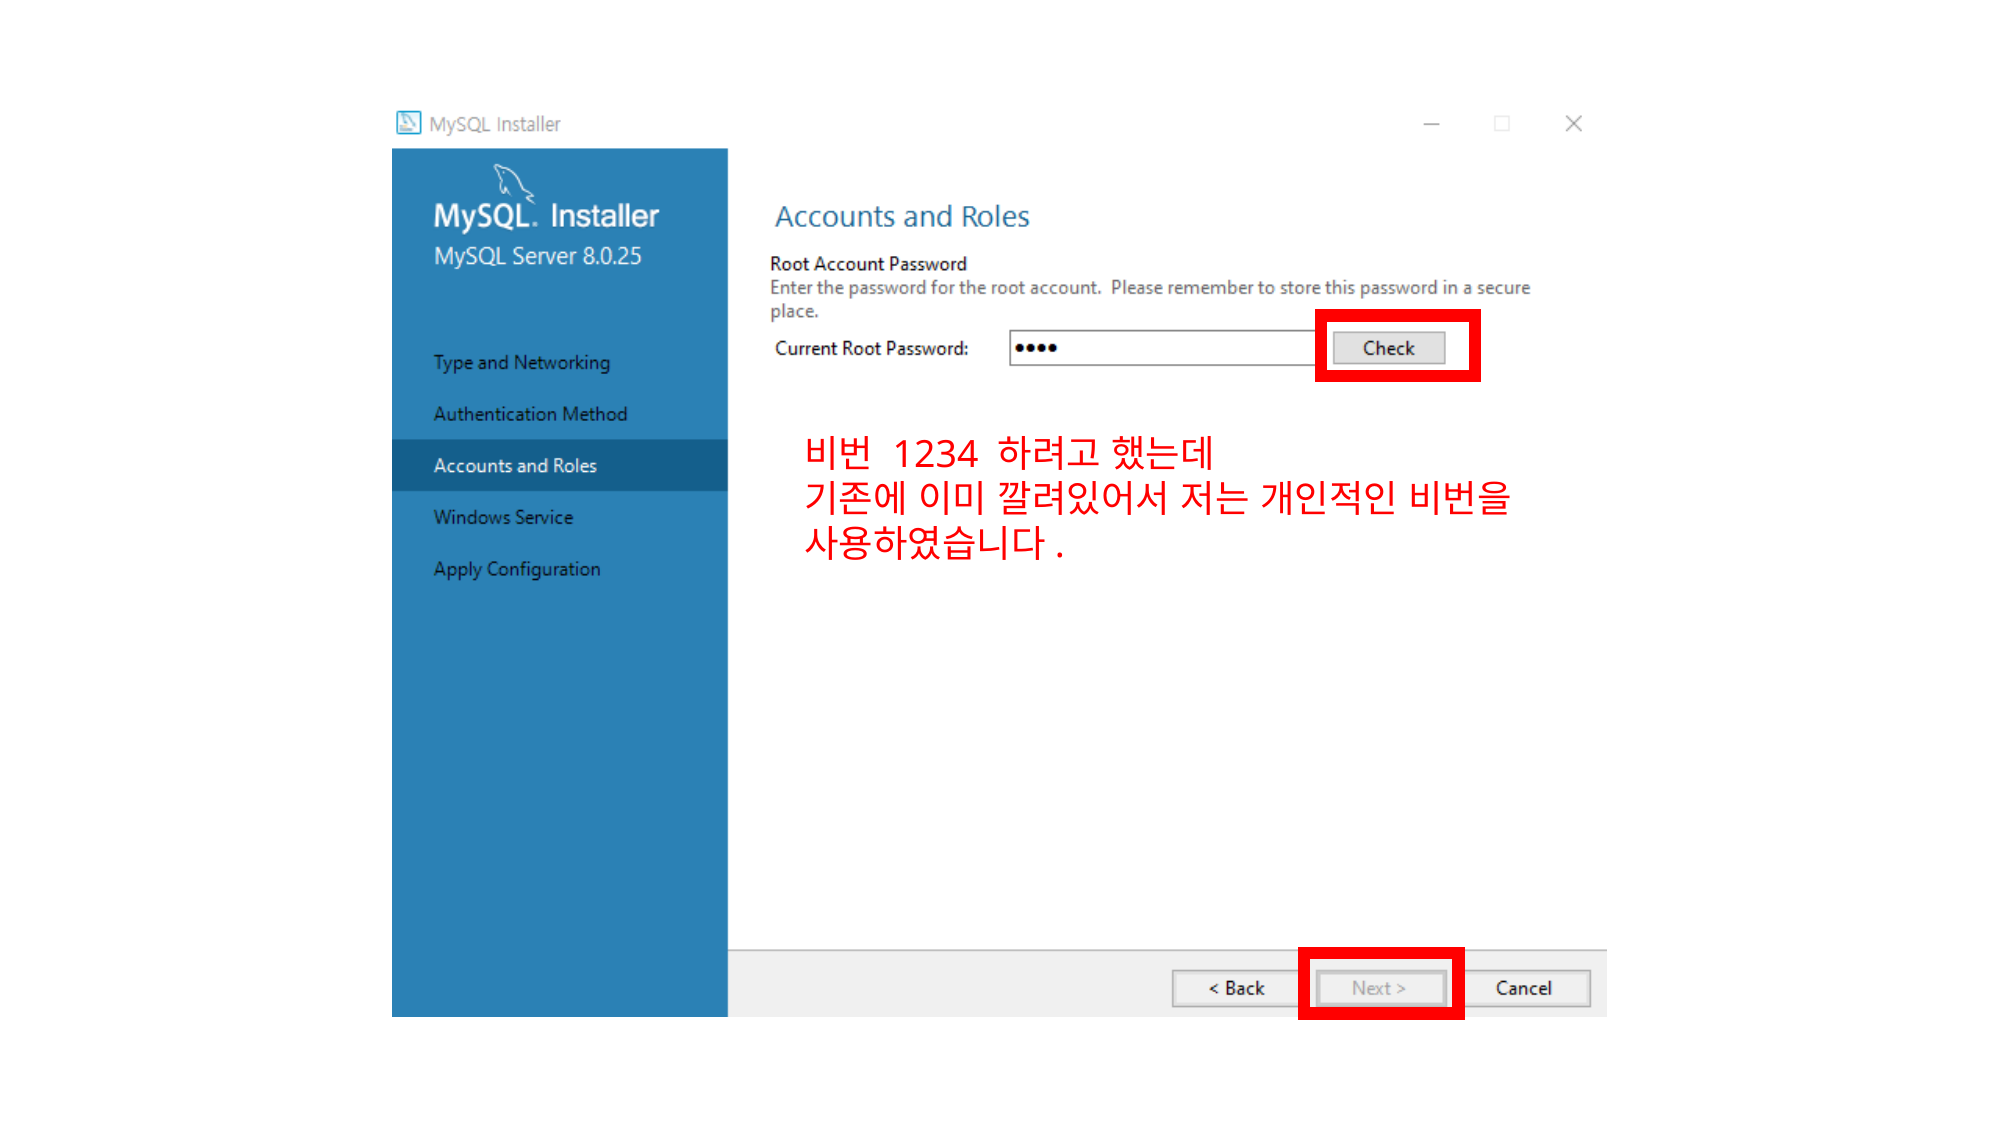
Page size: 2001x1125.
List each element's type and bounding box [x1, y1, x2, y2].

picture [392, 108, 1607, 1017]
